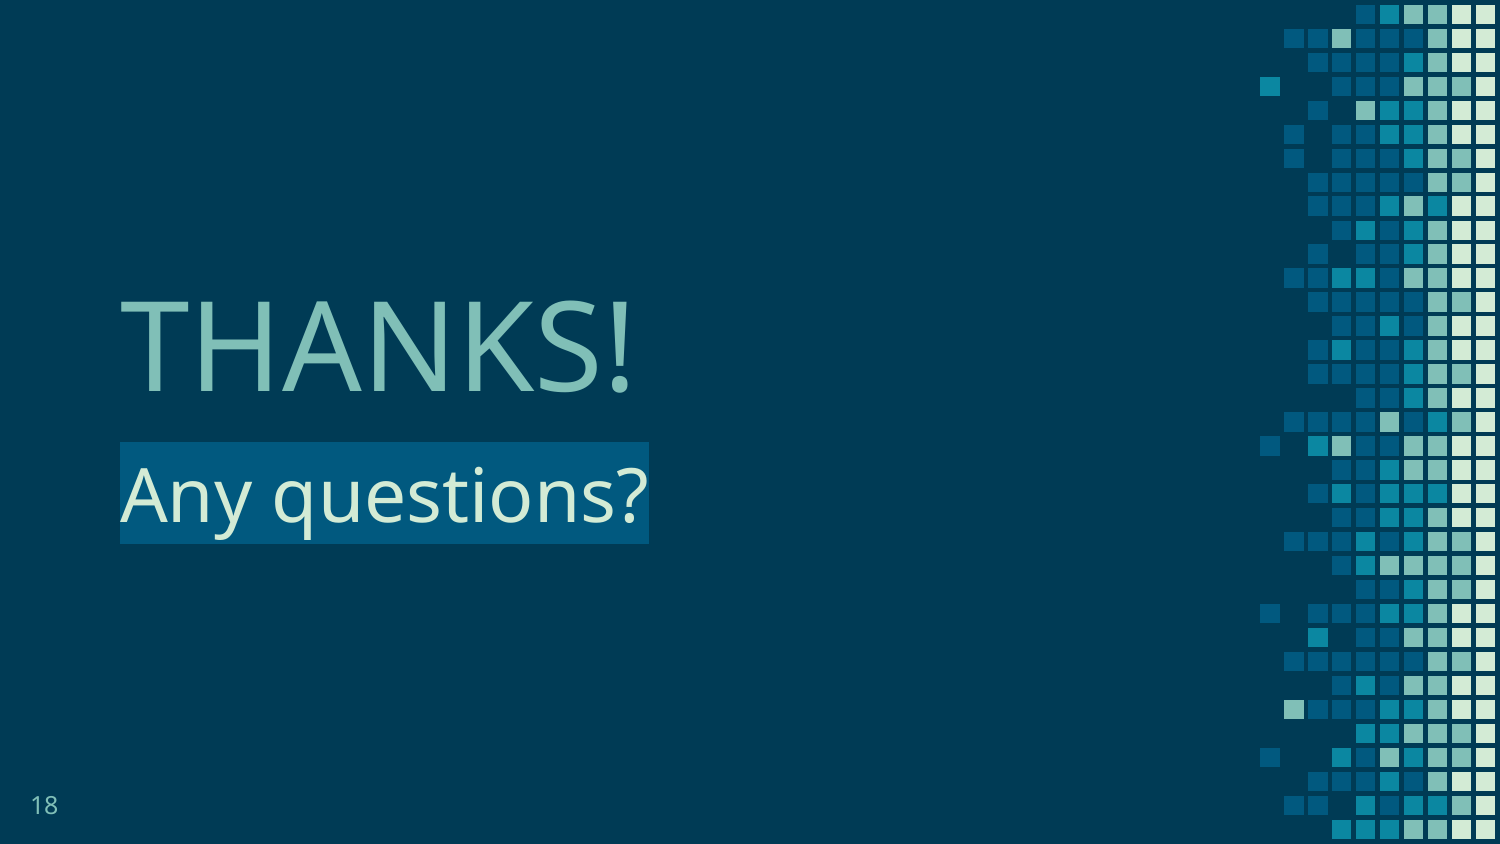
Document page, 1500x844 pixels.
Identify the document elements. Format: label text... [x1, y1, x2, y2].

title THANKS! [105, 241, 903, 431]
slide_number 18 [15, 774, 105, 839]
subtitle Any questions? [105, 431, 903, 561]
